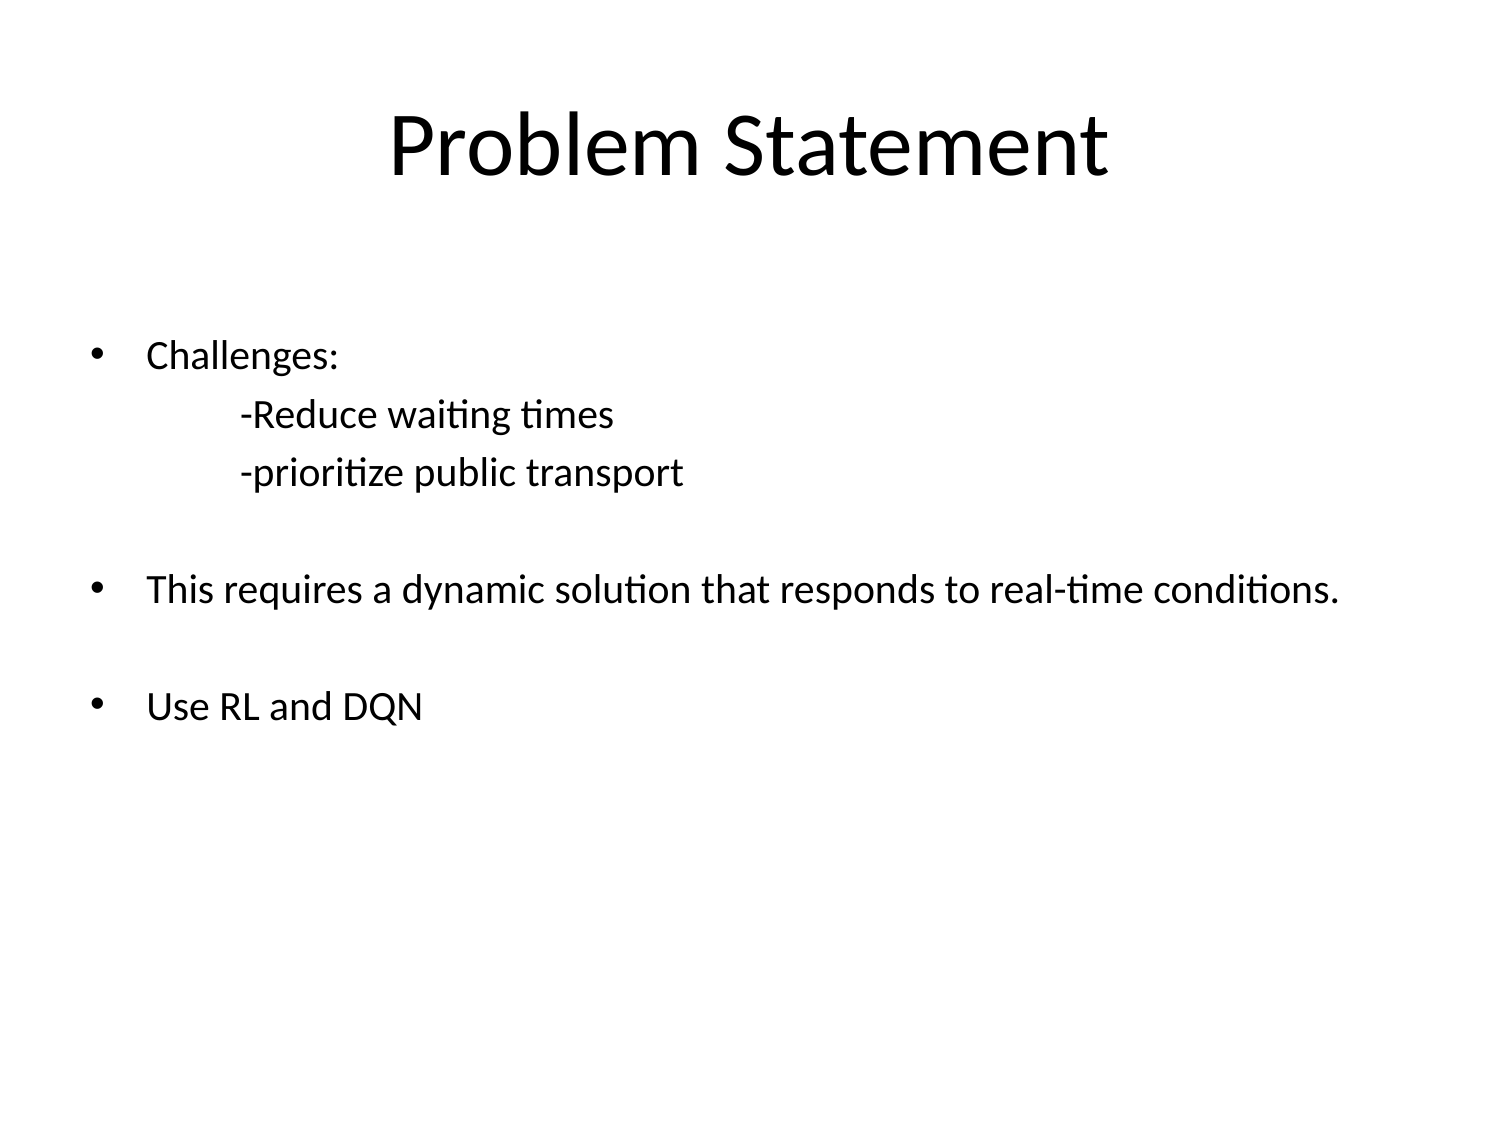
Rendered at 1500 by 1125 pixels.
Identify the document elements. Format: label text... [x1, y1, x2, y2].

list Challenges: -Reduce waiting times -prioritize public transport This requires a dynamic solution that responds to real-time conditions. Use RL and DQN [75, 262, 1425, 1005]
title Problem Statement [75, 45, 1425, 233]
